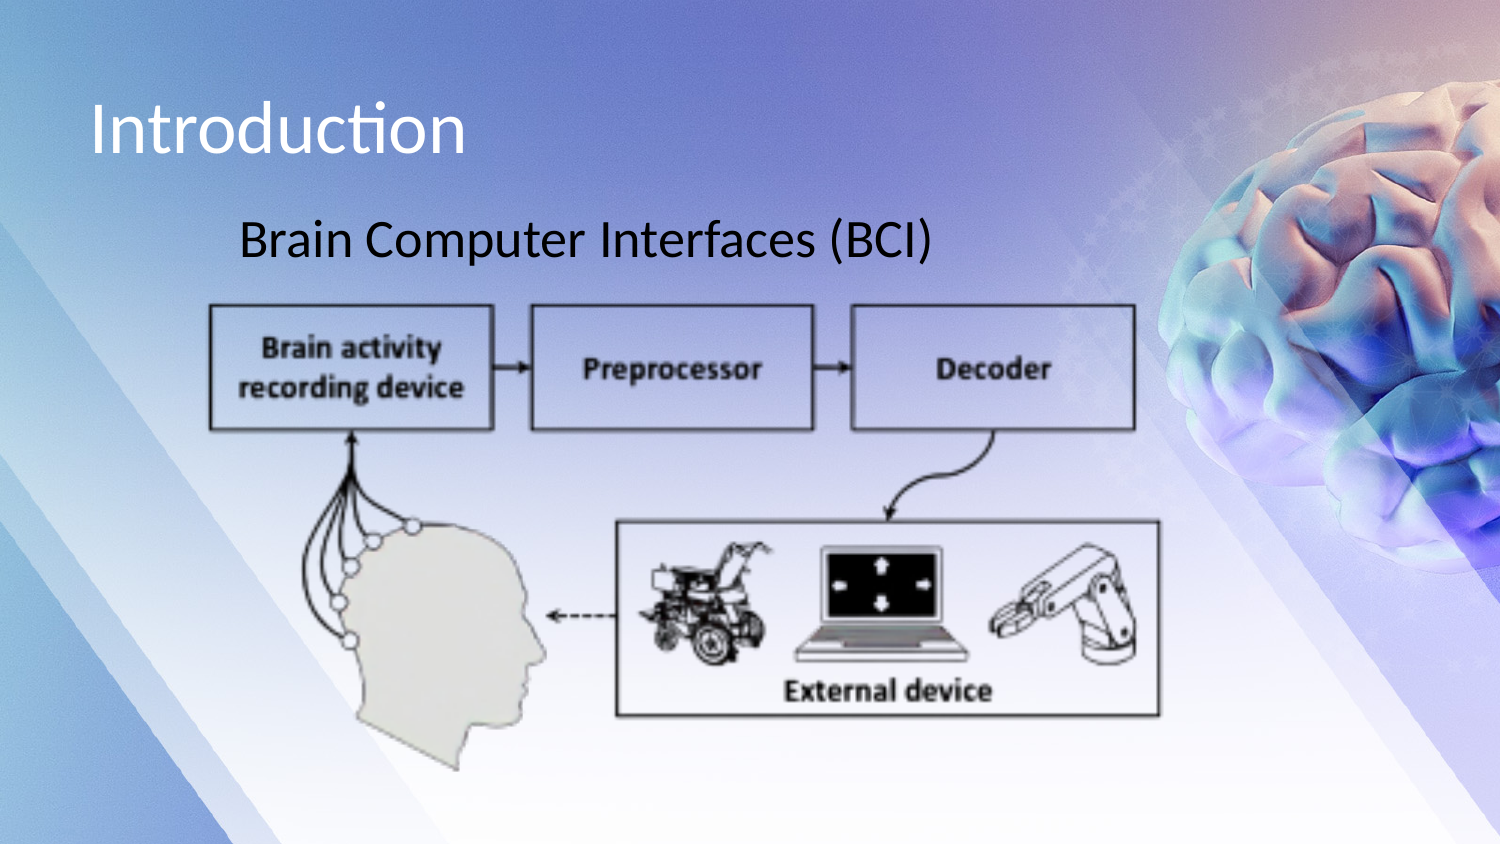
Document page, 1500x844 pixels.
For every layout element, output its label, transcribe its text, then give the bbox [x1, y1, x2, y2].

title Introduction [74, 60, 1101, 186]
list Brain Computer Interfaces (BCI) [74, 195, 1101, 648]
picture [0, 0, 1500, 844]
